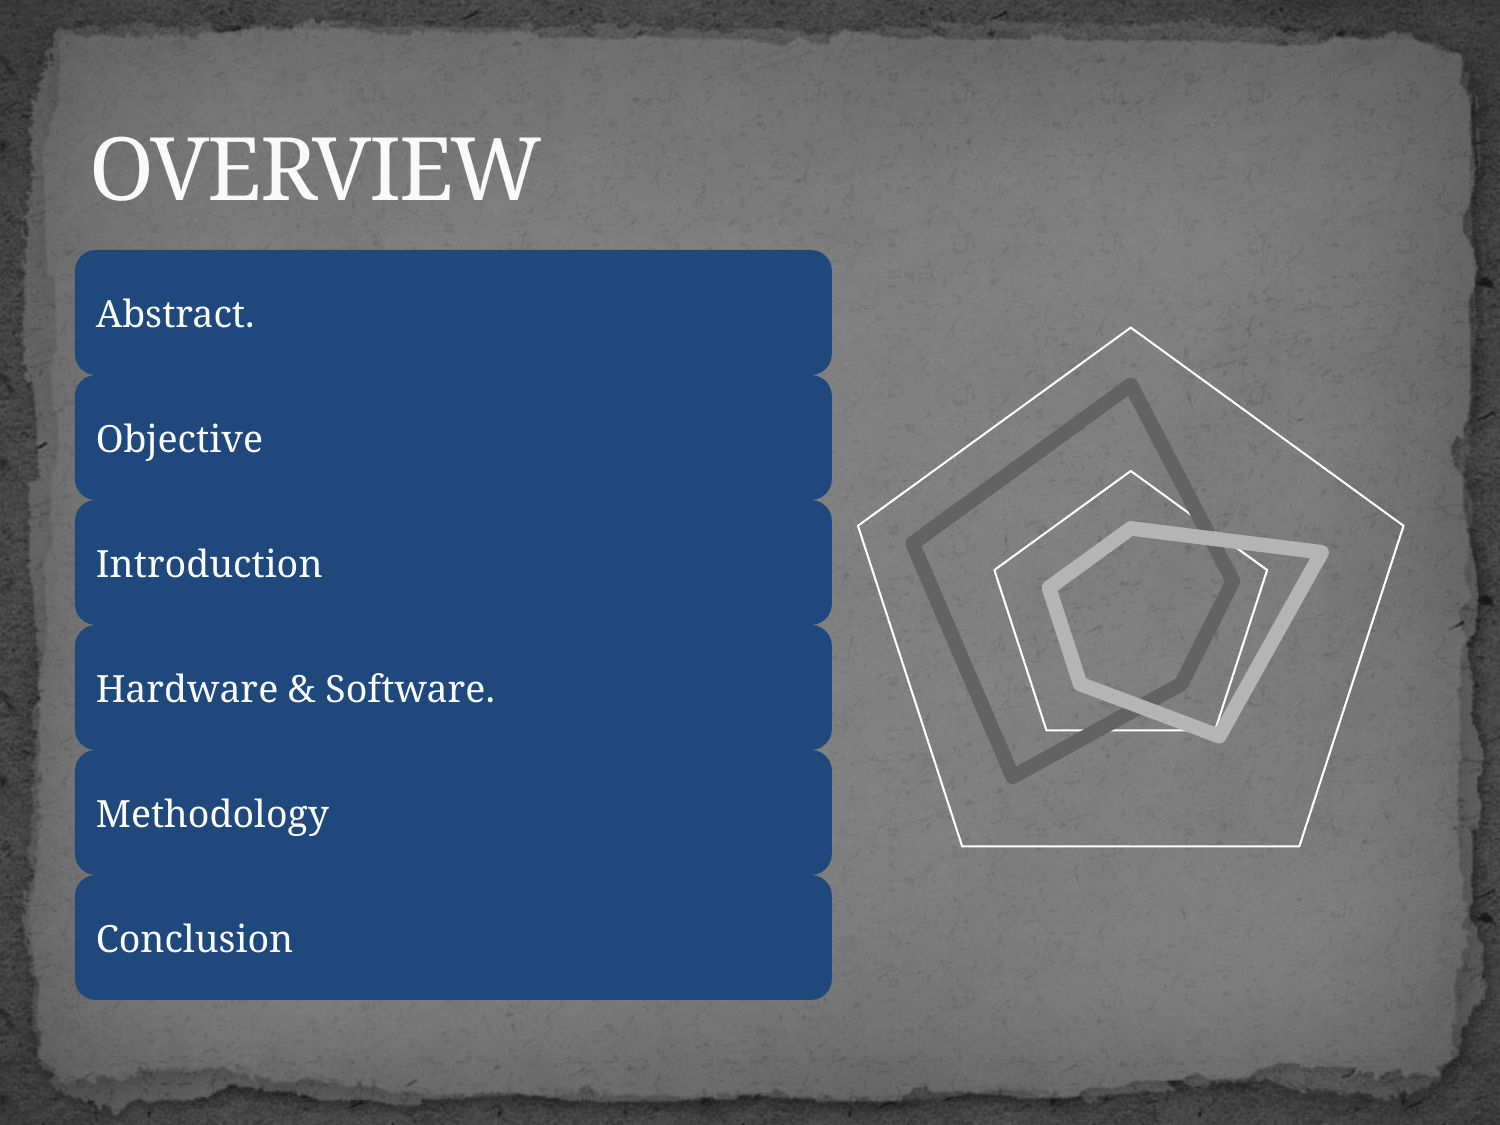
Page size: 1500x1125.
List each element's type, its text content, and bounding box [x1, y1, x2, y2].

picture [0, 0, 1500, 1125]
chart [831, 280, 1431, 949]
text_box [74, 249, 833, 1001]
title OVERVIEW [74, 24, 1425, 225]
